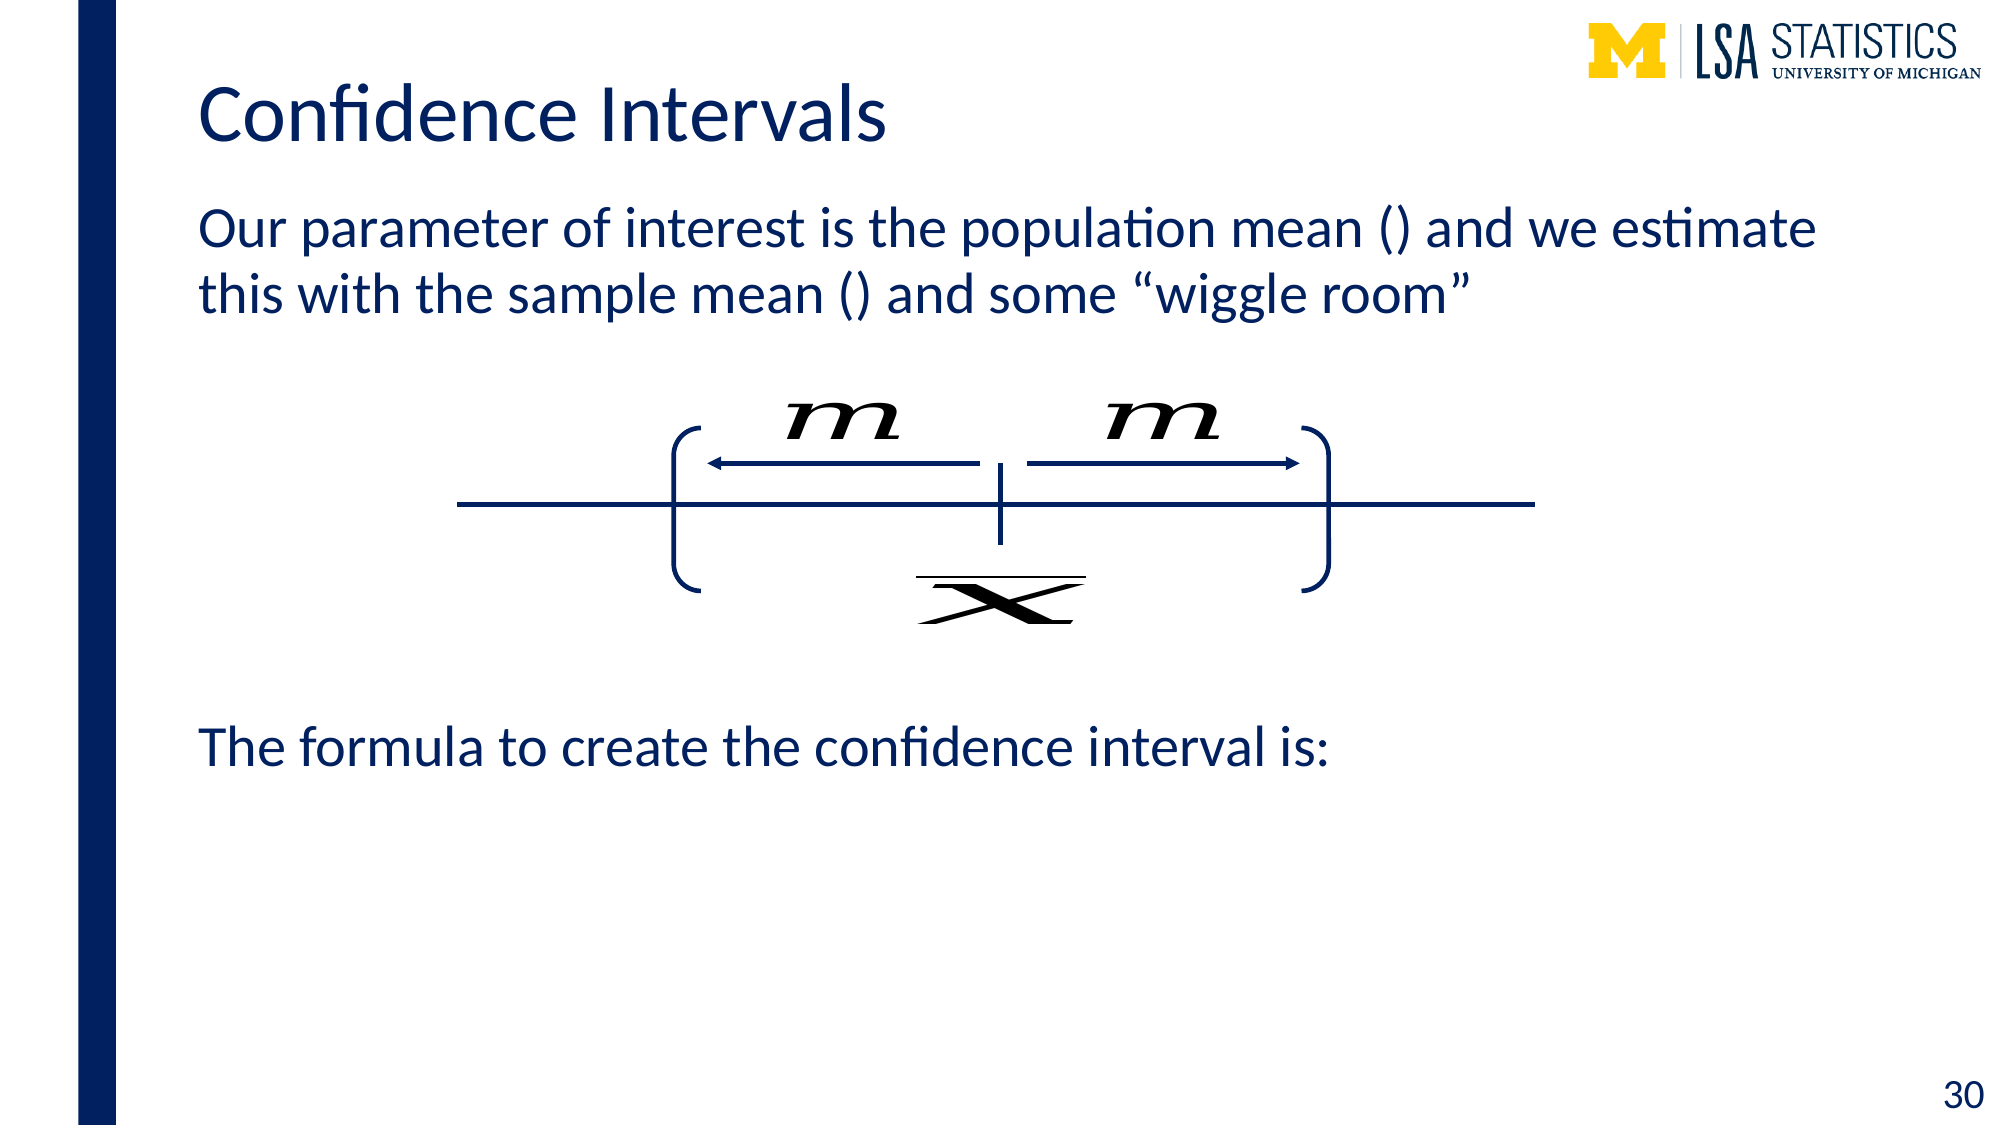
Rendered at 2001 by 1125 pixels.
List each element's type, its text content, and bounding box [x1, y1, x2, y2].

title Confidence Intervals [183, 63, 1842, 186]
text_box [673, 427, 1330, 504]
slide_number 30 [1738, 1058, 2000, 1125]
text_box [673, 505, 1330, 592]
picture [1578, 0, 2000, 90]
